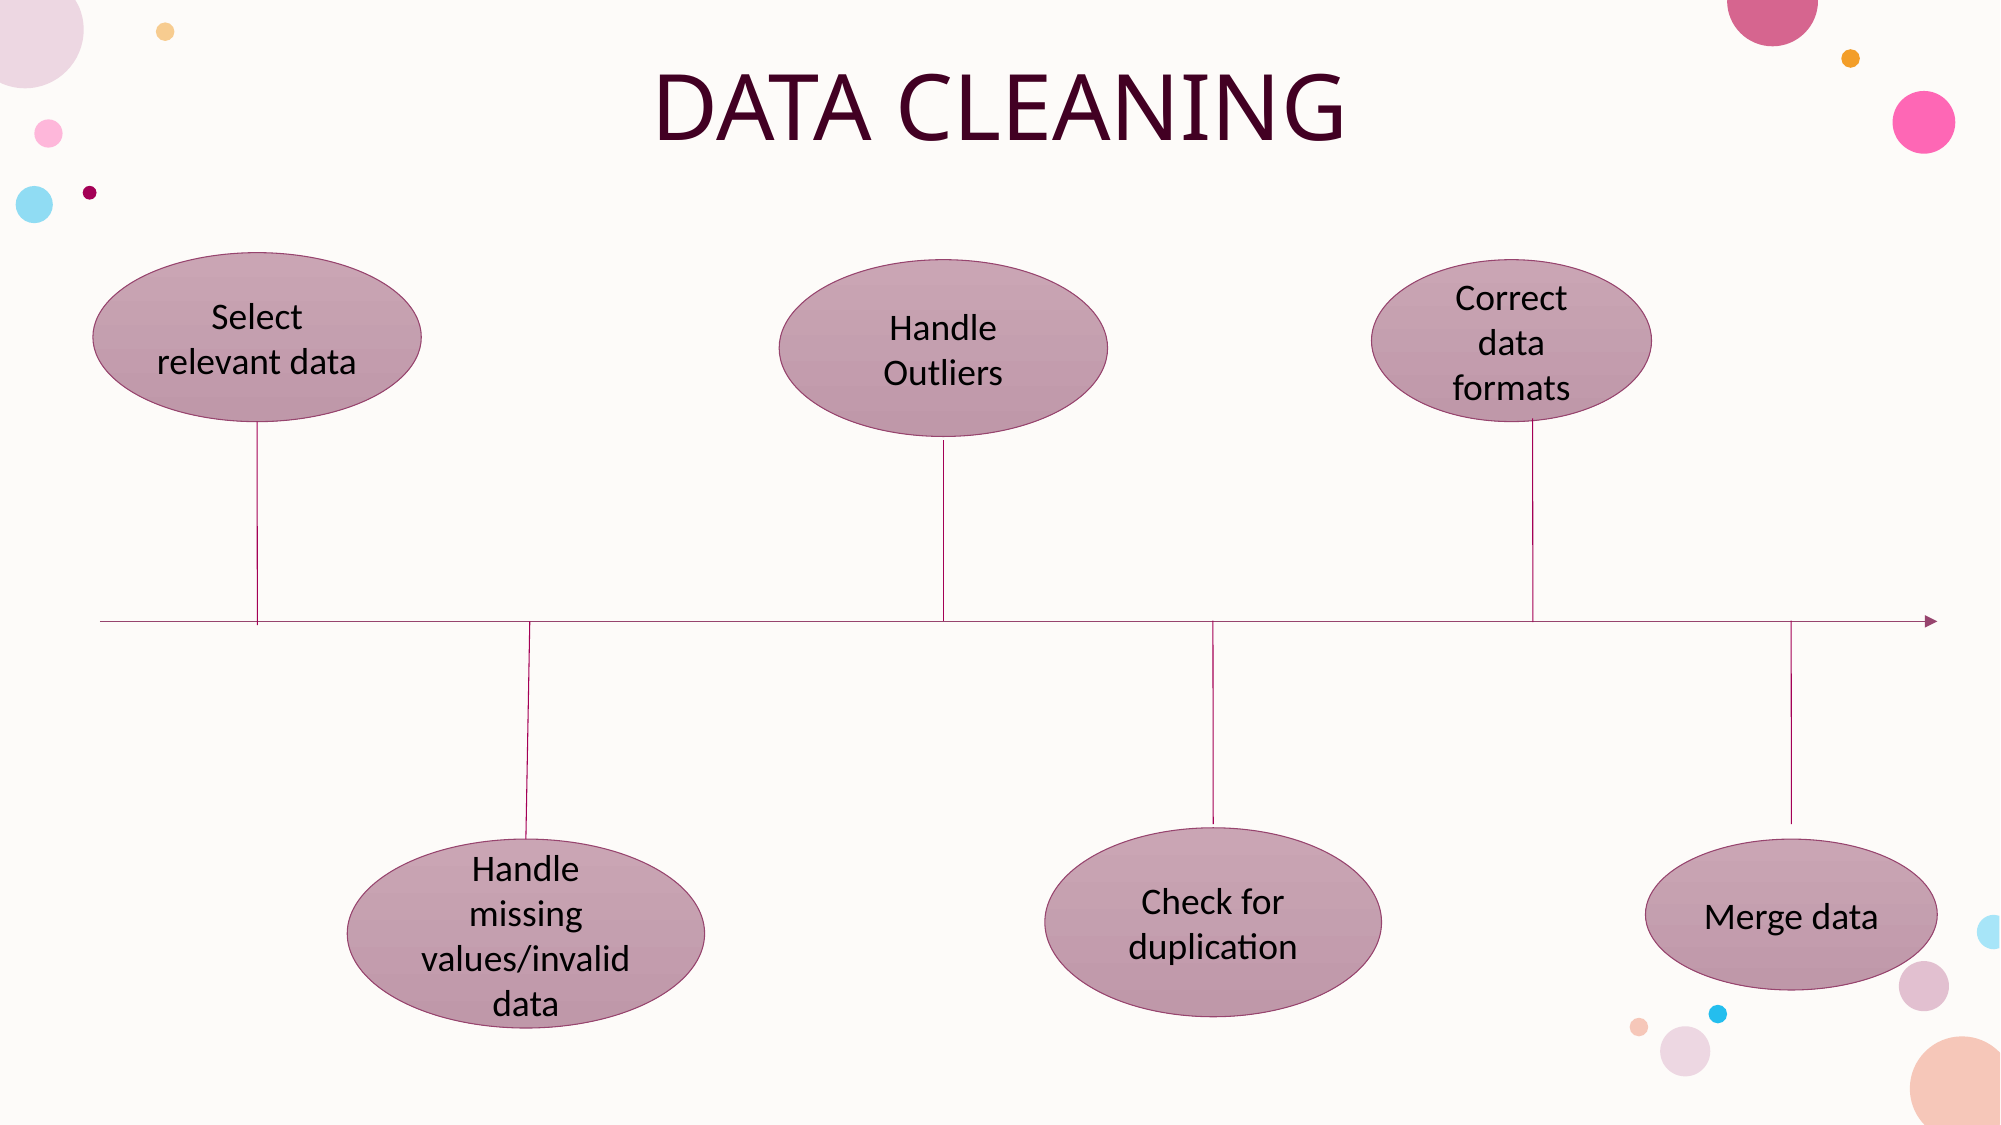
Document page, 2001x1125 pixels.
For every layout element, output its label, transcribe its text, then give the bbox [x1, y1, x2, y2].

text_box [525, 621, 530, 840]
text_box Handle Outliers [778, 259, 1109, 438]
text_box Select relevant data [92, 252, 422, 423]
text_box Merge data [1644, 838, 1938, 991]
text_box Handle missing values/invalid data [346, 838, 706, 1029]
text_box Correct data formats [1370, 259, 1653, 423]
text_box Check for duplication [1044, 827, 1383, 1018]
title DATA CLEANING [125, 1, 1875, 219]
